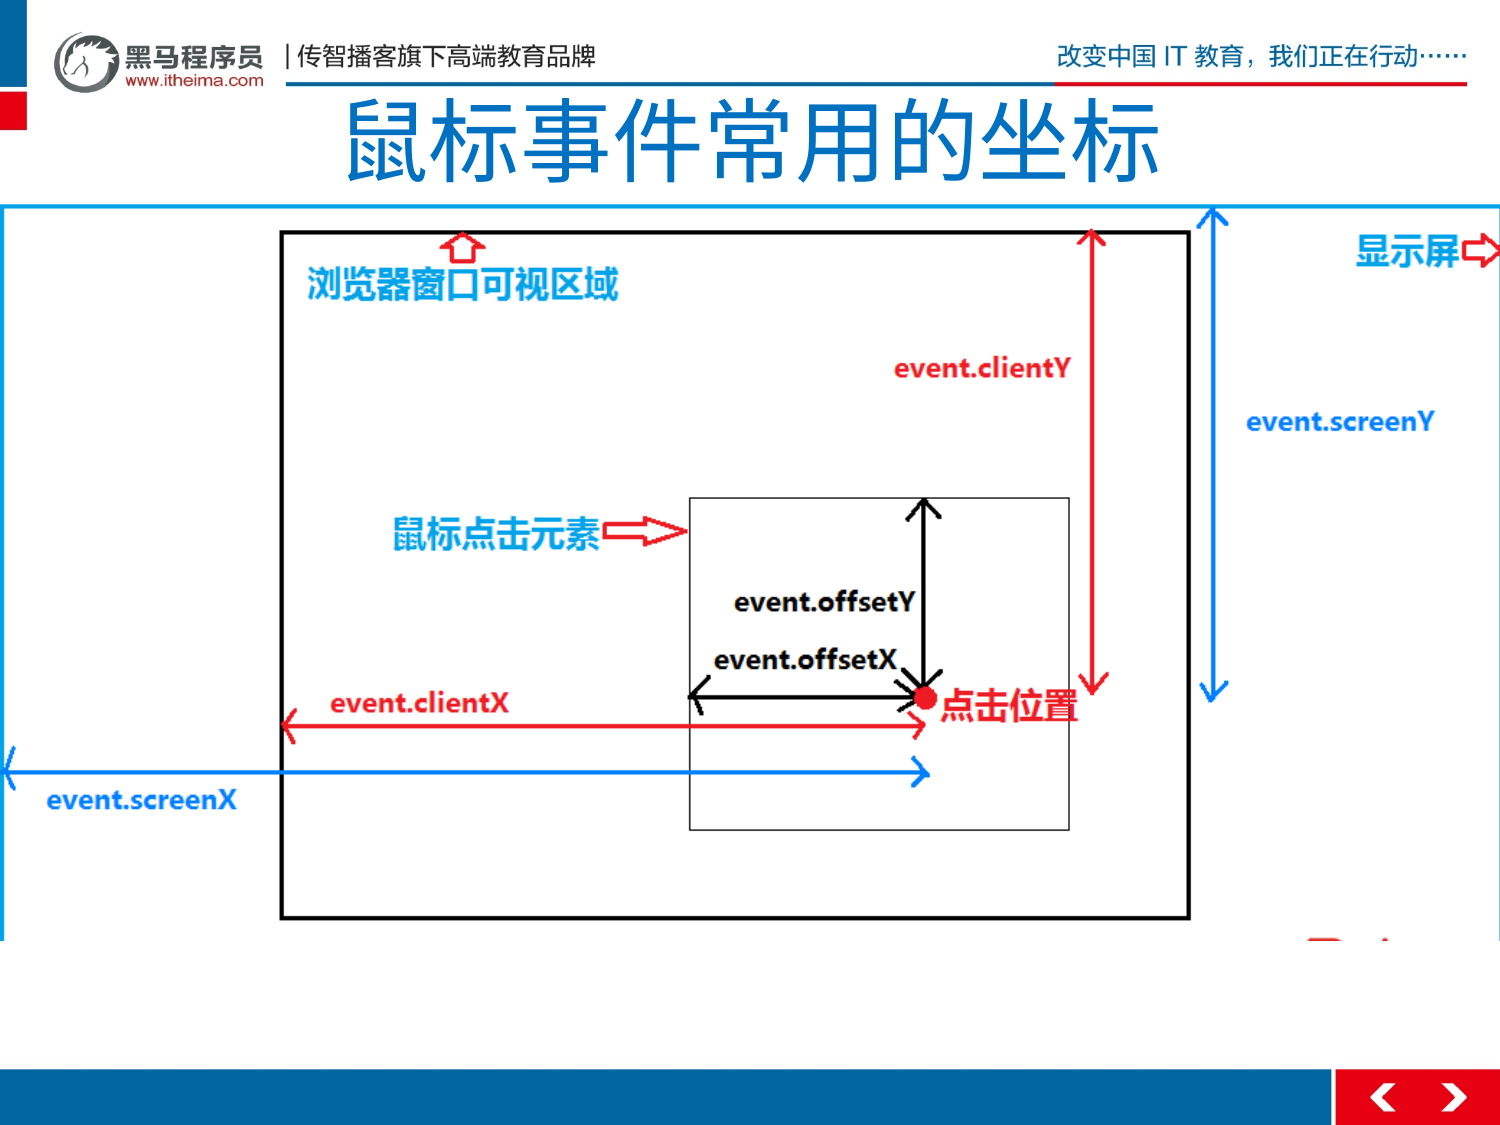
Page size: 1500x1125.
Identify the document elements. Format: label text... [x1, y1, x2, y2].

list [0, 203, 1500, 941]
picture [0, 0, 1500, 203]
picture [0, 941, 1500, 1125]
title 鼠标事件常用的坐标 [75, 45, 1425, 202]
